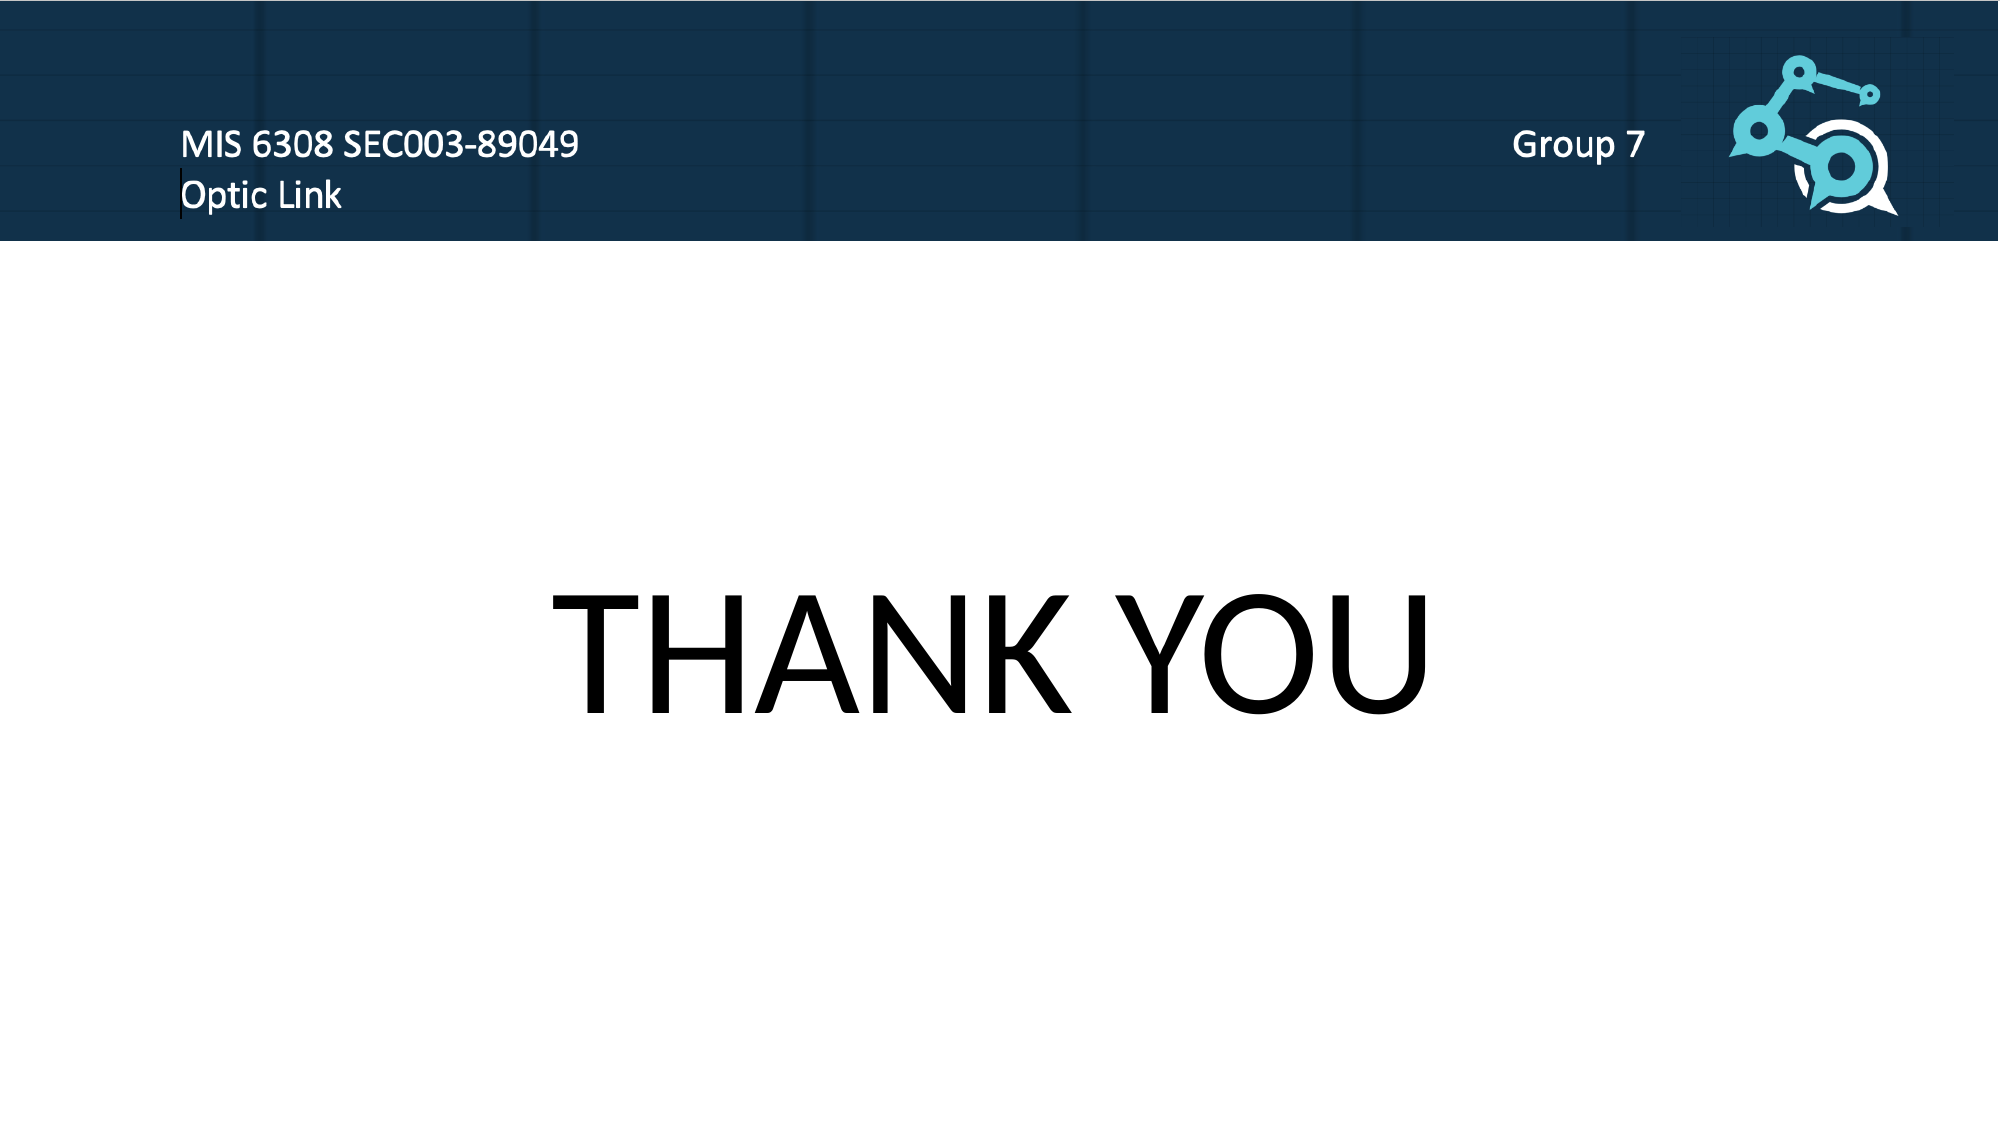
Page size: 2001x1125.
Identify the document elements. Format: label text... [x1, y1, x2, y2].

picture [0, 0, 2000, 241]
text_box THANK YOU [529, 522, 1461, 758]
